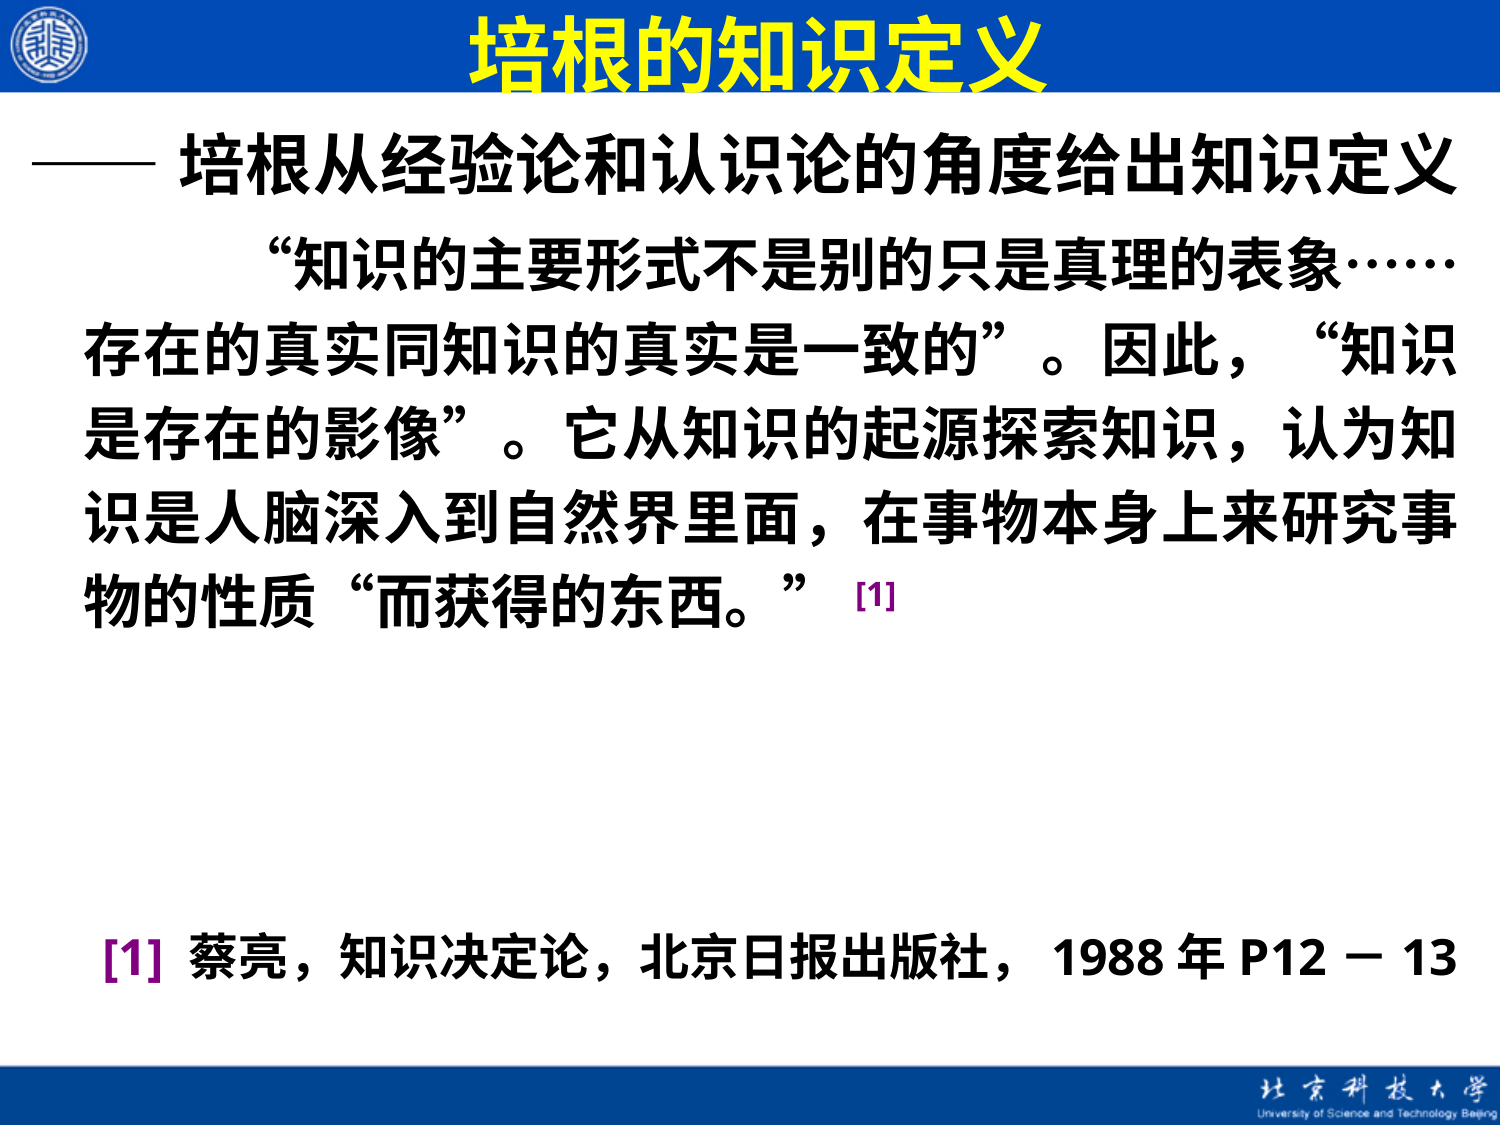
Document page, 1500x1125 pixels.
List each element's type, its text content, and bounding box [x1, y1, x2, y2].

title 培根的知识定义 [12, 6, 1500, 100]
list ——培根从经验论和认识论的角度给出知识定义 “知识的主要形式不是别的只是真理的表象……存在的真实同知识的真实是一致的”。因此，“知识是存在的影像”。它从知识的起源探索知识，认为知识是人脑深入到自然界里面，在事物本身上来研究事物的性质“而获得的东西。”[1] [1] 蔡亮，知识决定论，北京日报出版社，1988年P12－13 [12, 99, 1475, 1070]
picture [0, 0, 1500, 1125]
